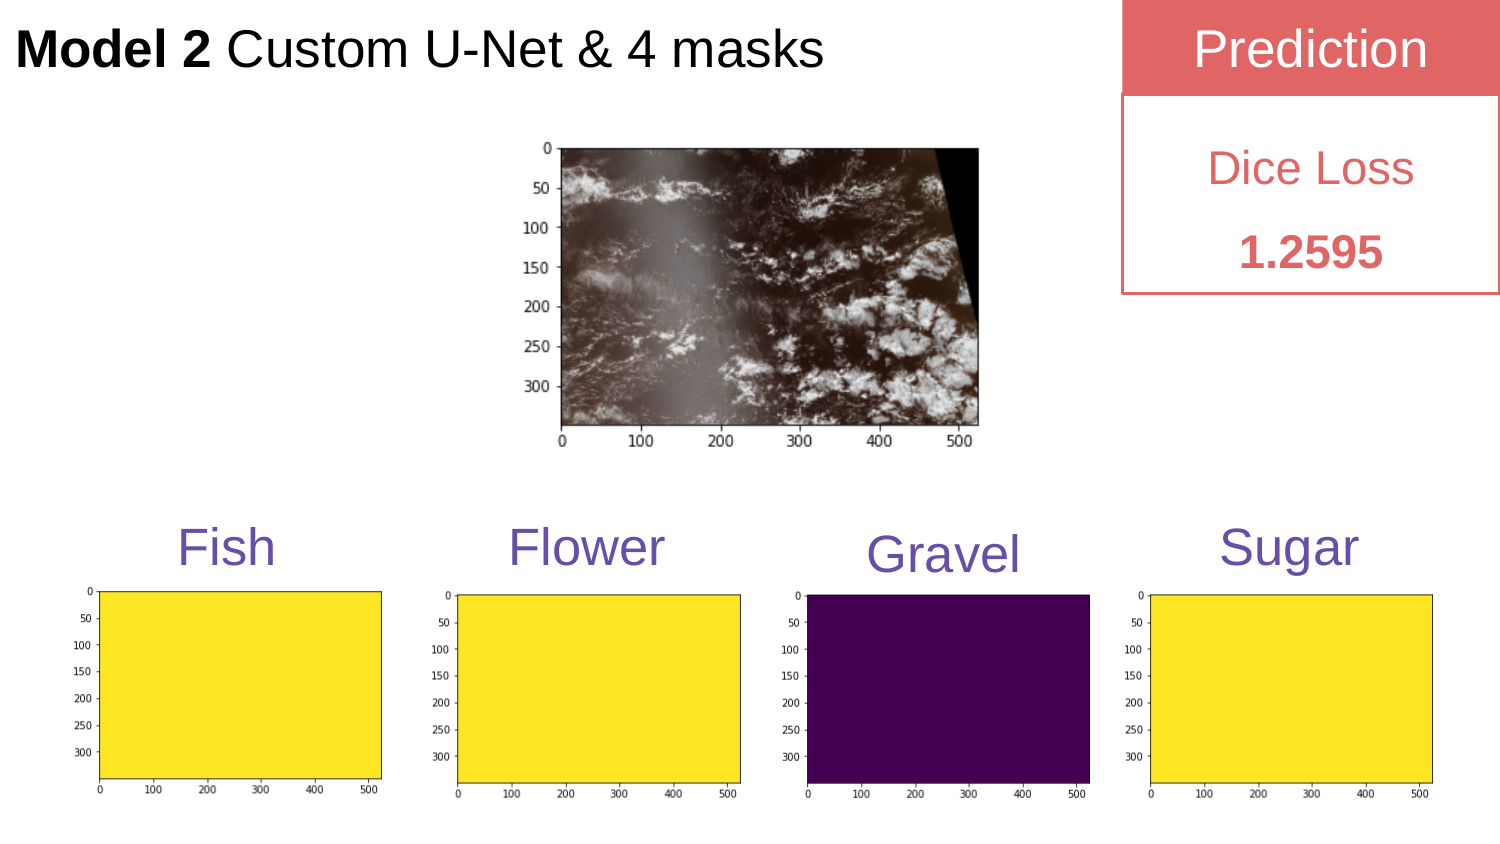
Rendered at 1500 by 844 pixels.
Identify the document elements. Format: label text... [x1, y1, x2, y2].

title Fish [159, 497, 296, 574]
picture [1117, 583, 1440, 808]
picture [512, 132, 988, 467]
picture [773, 583, 1096, 808]
picture [424, 583, 747, 808]
title Prediction [1122, 0, 1500, 93]
title Sugar [1203, 497, 1376, 581]
title Gravel [847, 504, 1042, 581]
title Flower [490, 497, 685, 581]
picture [65, 576, 388, 801]
title Model 2 Custom U-Net & 4 masks [0, 0, 1122, 94]
title Dice Loss 1.2595 [1122, 93, 1500, 294]
